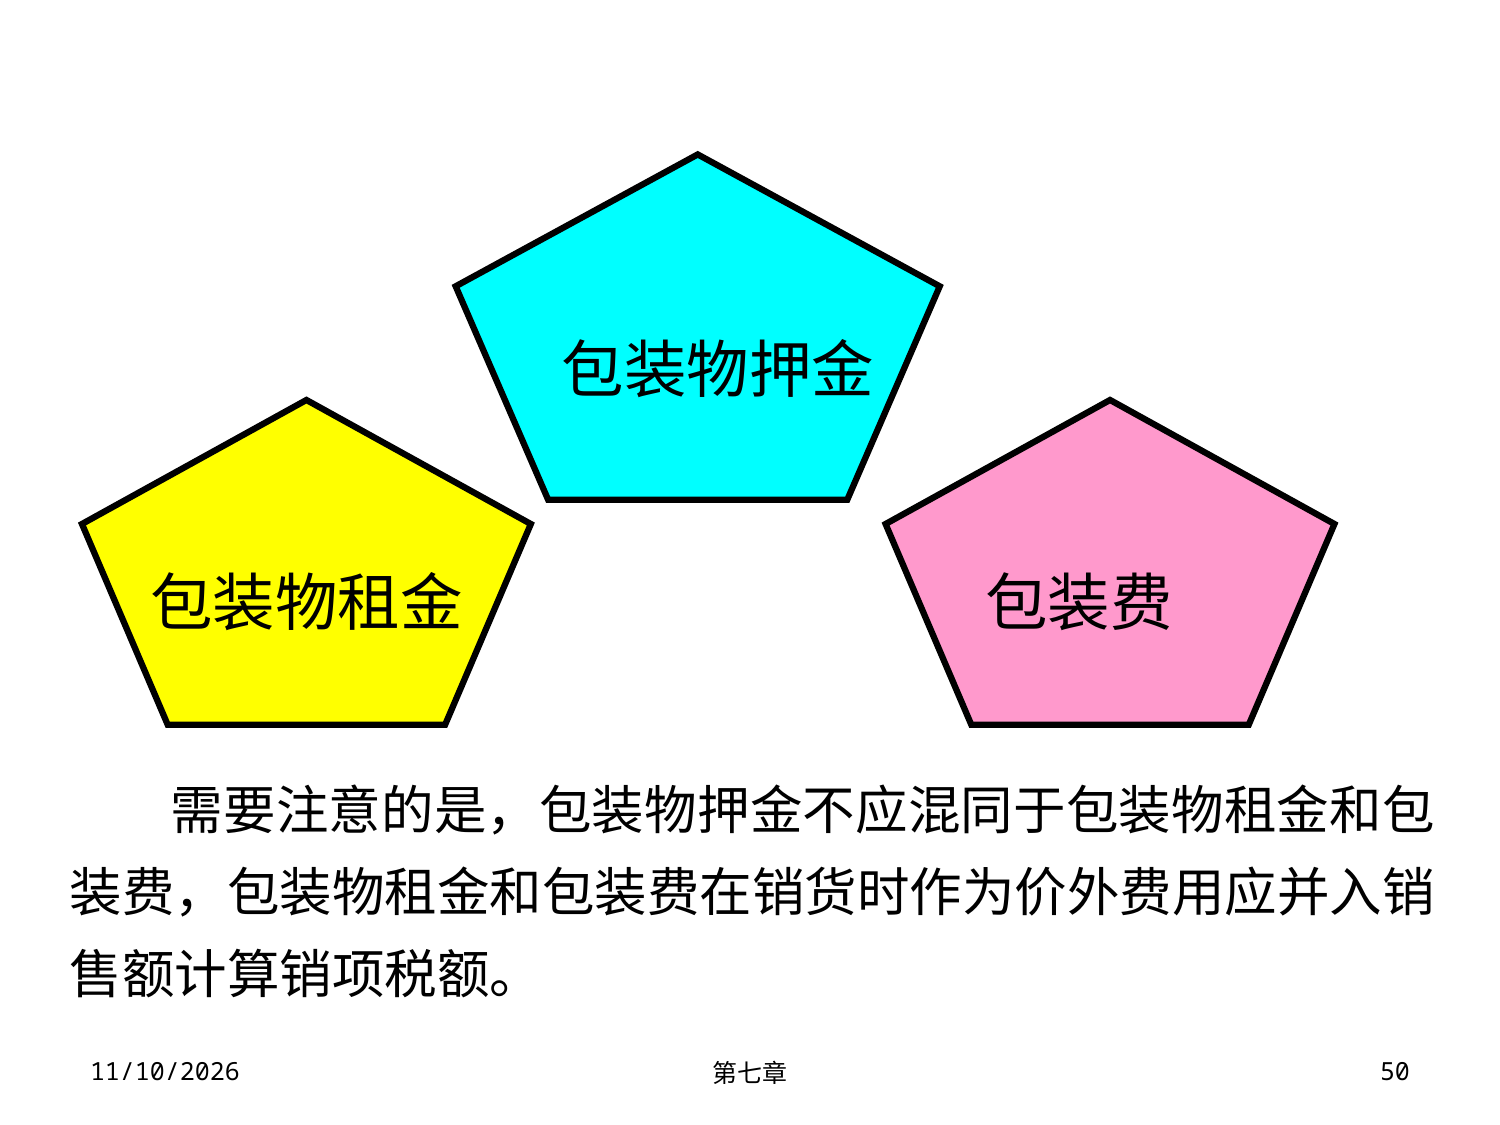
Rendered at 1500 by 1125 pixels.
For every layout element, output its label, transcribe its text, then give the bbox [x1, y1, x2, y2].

slide_number 50 [1074, 1042, 1425, 1103]
text_box 包装物租金 [81, 399, 531, 725]
text_box 包装物押金 [455, 154, 940, 500]
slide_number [75, 1042, 425, 1103]
text_box 包装费 [885, 399, 1335, 725]
list 需要注意的是，包装物押金不应混同于包装物租金和包装费，包装物租金和包装费在销货时作为价外费用应并入销售额计算销项税额。 [0, 750, 1451, 1013]
footer 第七章 [512, 1042, 988, 1103]
